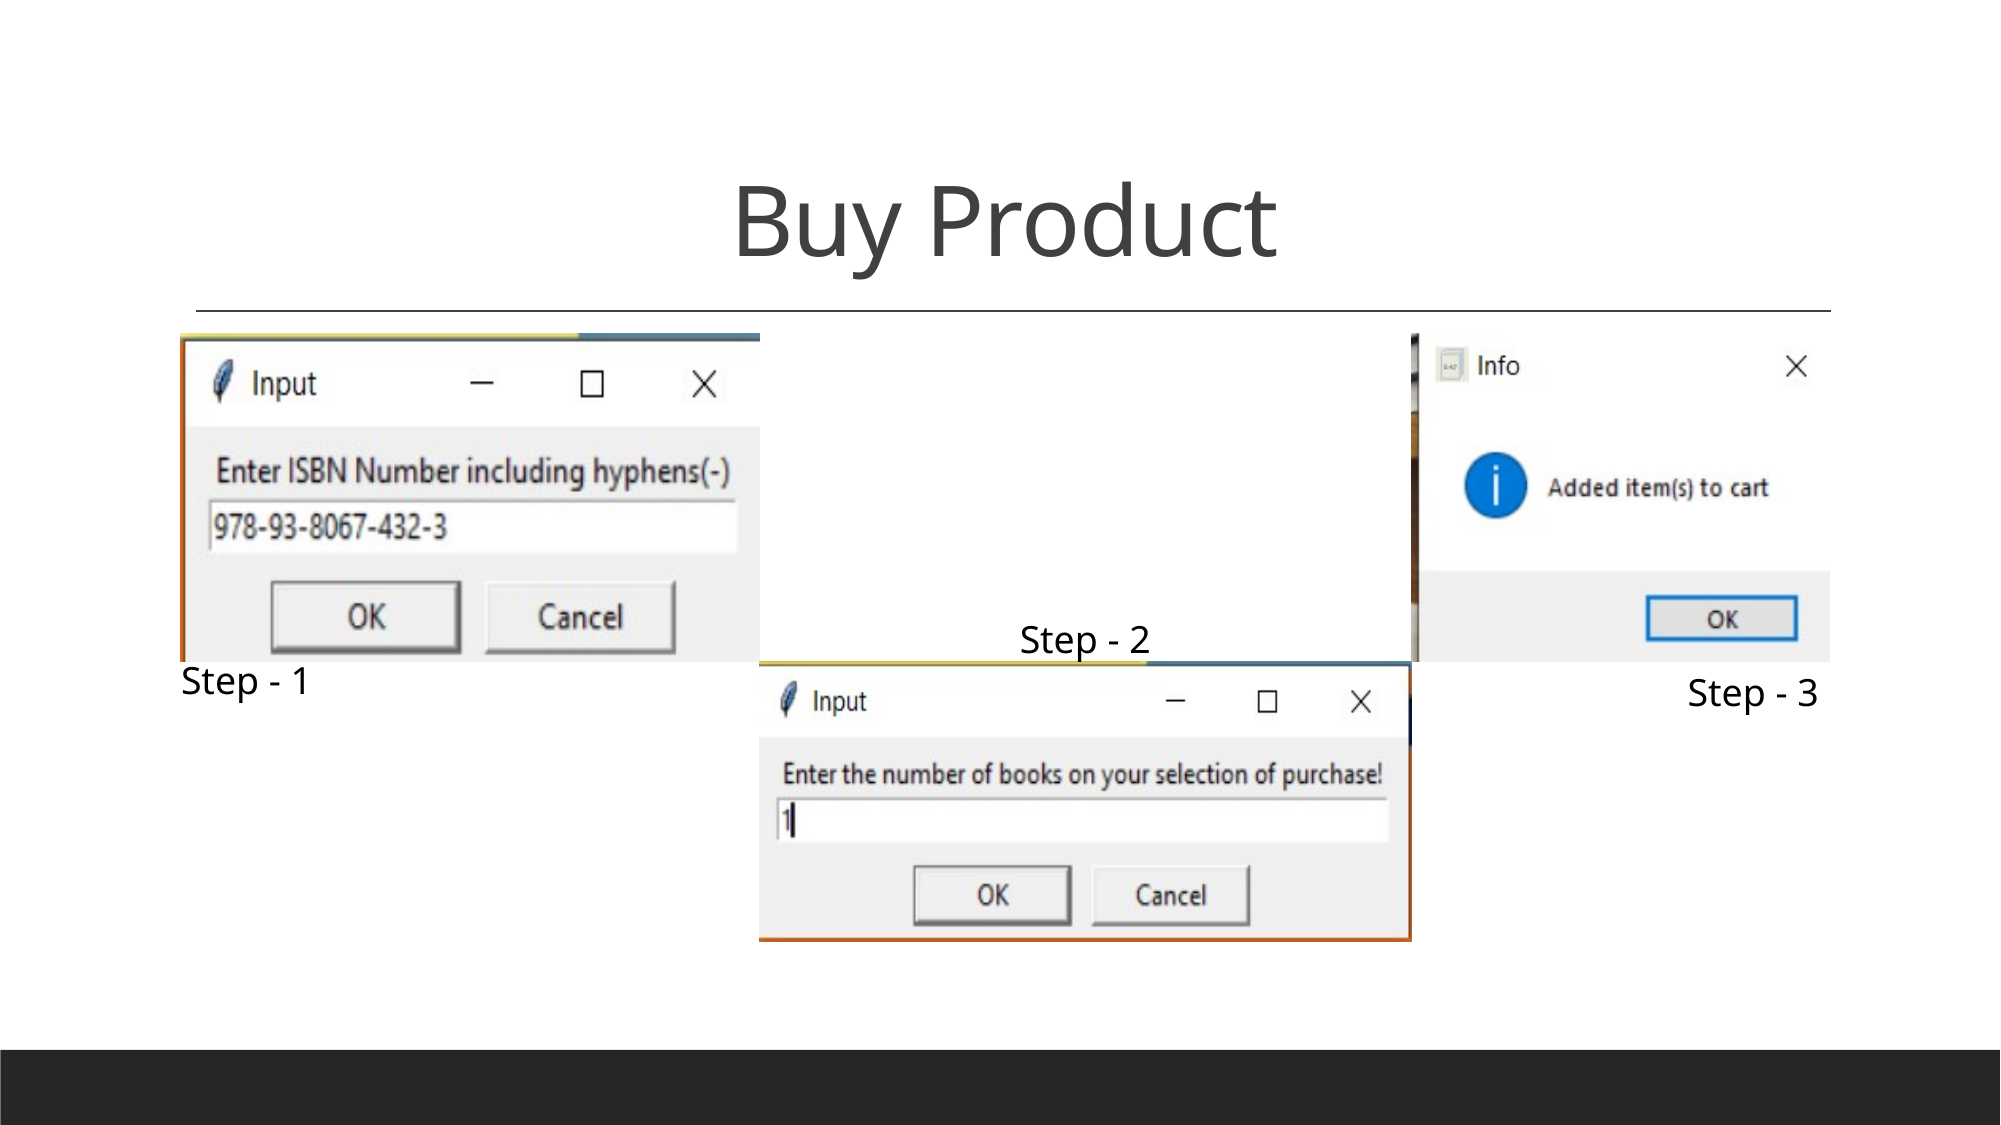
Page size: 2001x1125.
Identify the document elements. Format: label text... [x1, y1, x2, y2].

title Buy Product [180, 47, 1830, 285]
picture [758, 333, 1831, 942]
text_box Step - 2 [1004, 608, 1166, 658]
text_box Step - 1 [166, 649, 327, 710]
text_box Step - 3 [1672, 670, 1834, 722]
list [179, 333, 761, 663]
